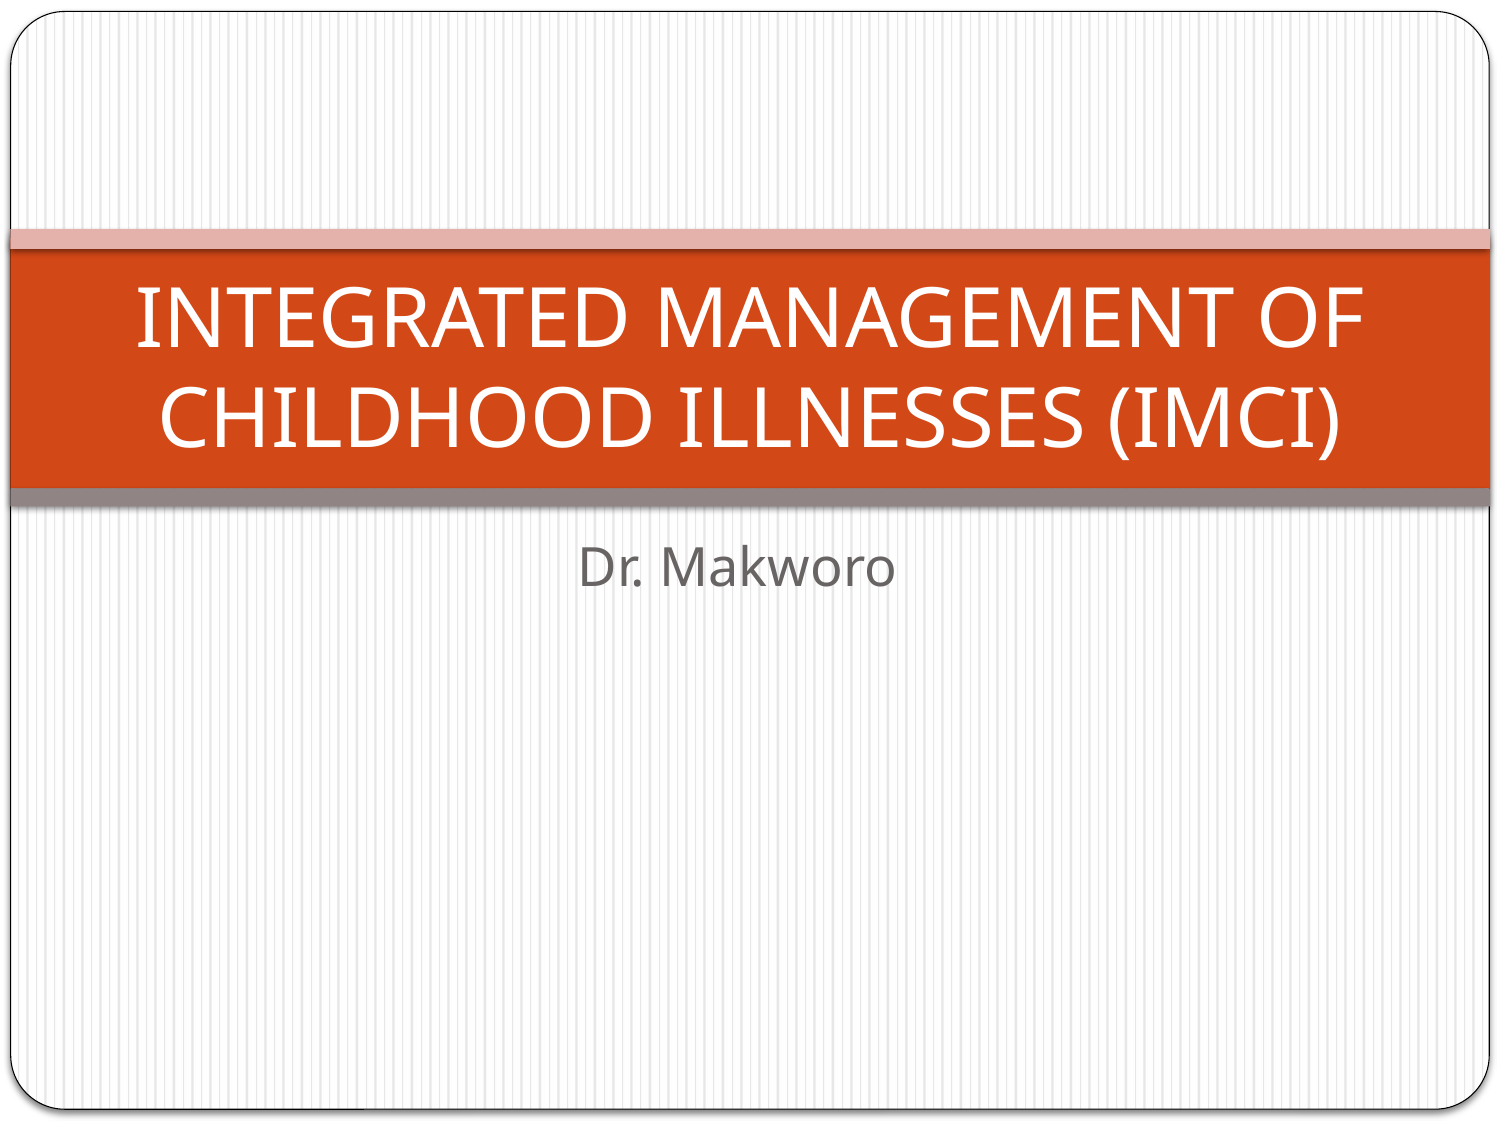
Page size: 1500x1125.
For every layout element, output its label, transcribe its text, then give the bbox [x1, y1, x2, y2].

subtitle Dr. Makworo [212, 525, 1263, 788]
title INTEGRATED MANAGEMENT OF CHILDHOOD ILLNESSES (IMCI) [75, 247, 1425, 489]
